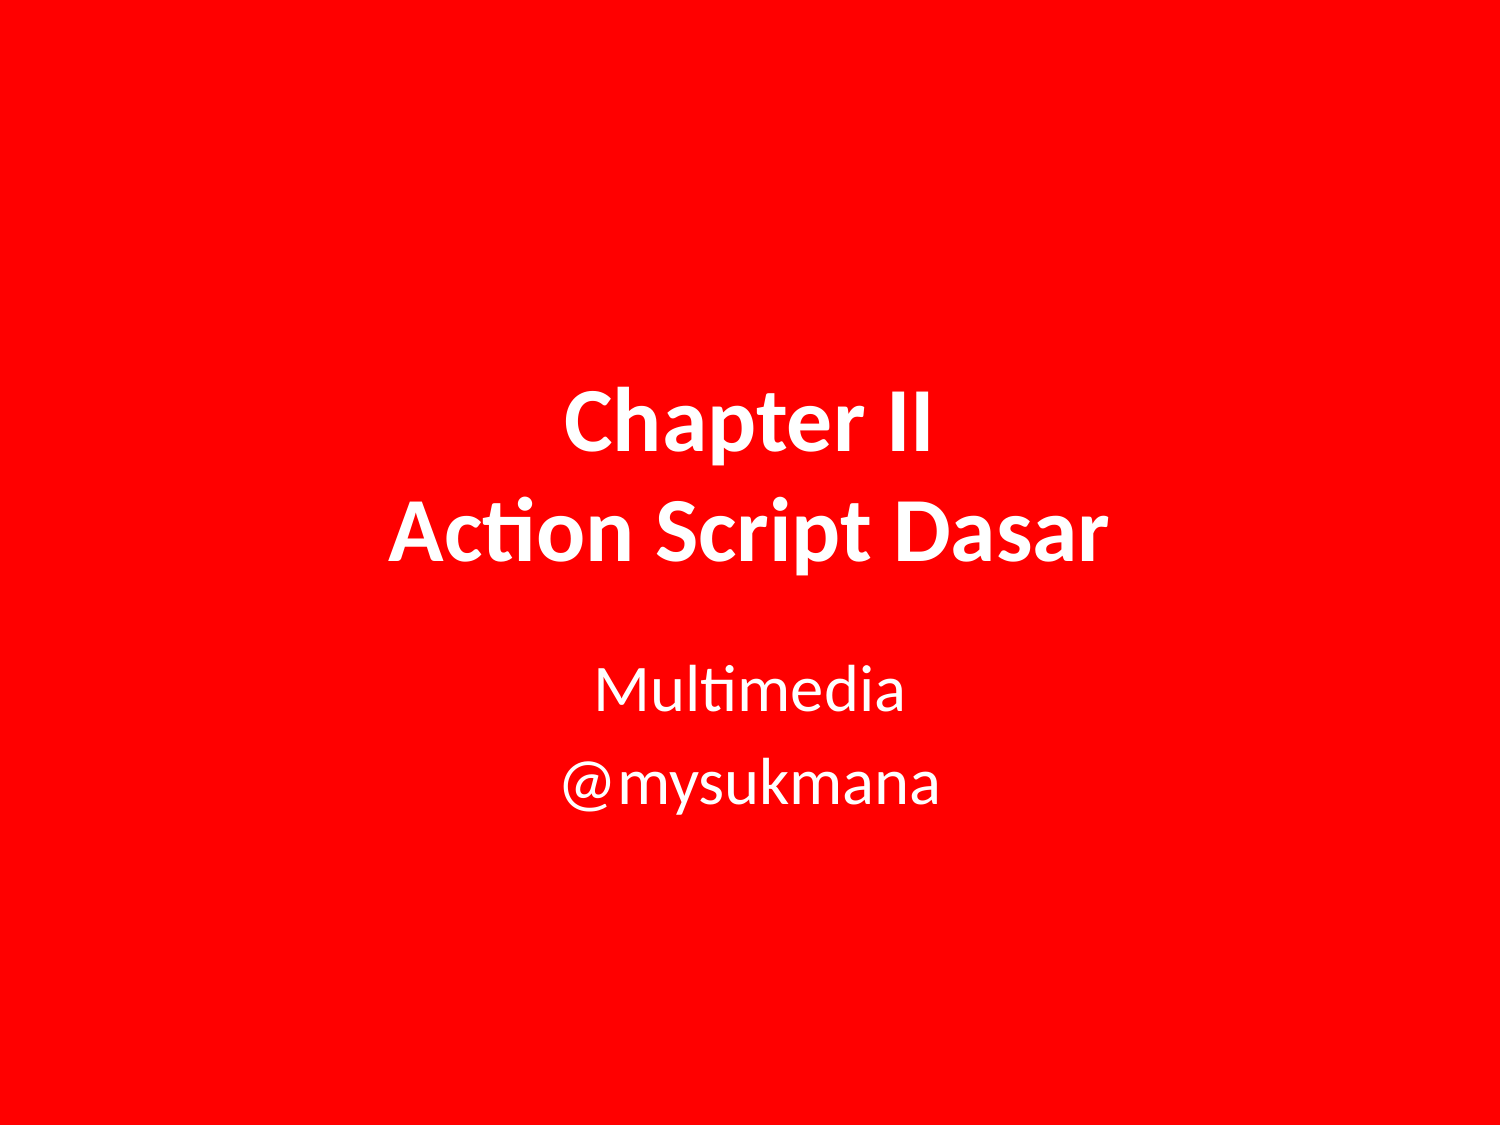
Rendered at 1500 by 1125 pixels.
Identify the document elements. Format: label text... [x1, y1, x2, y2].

title Chapter II Action Script Dasar [112, 349, 1388, 591]
subtitle Multimedia @mysukmana [225, 637, 1275, 925]
